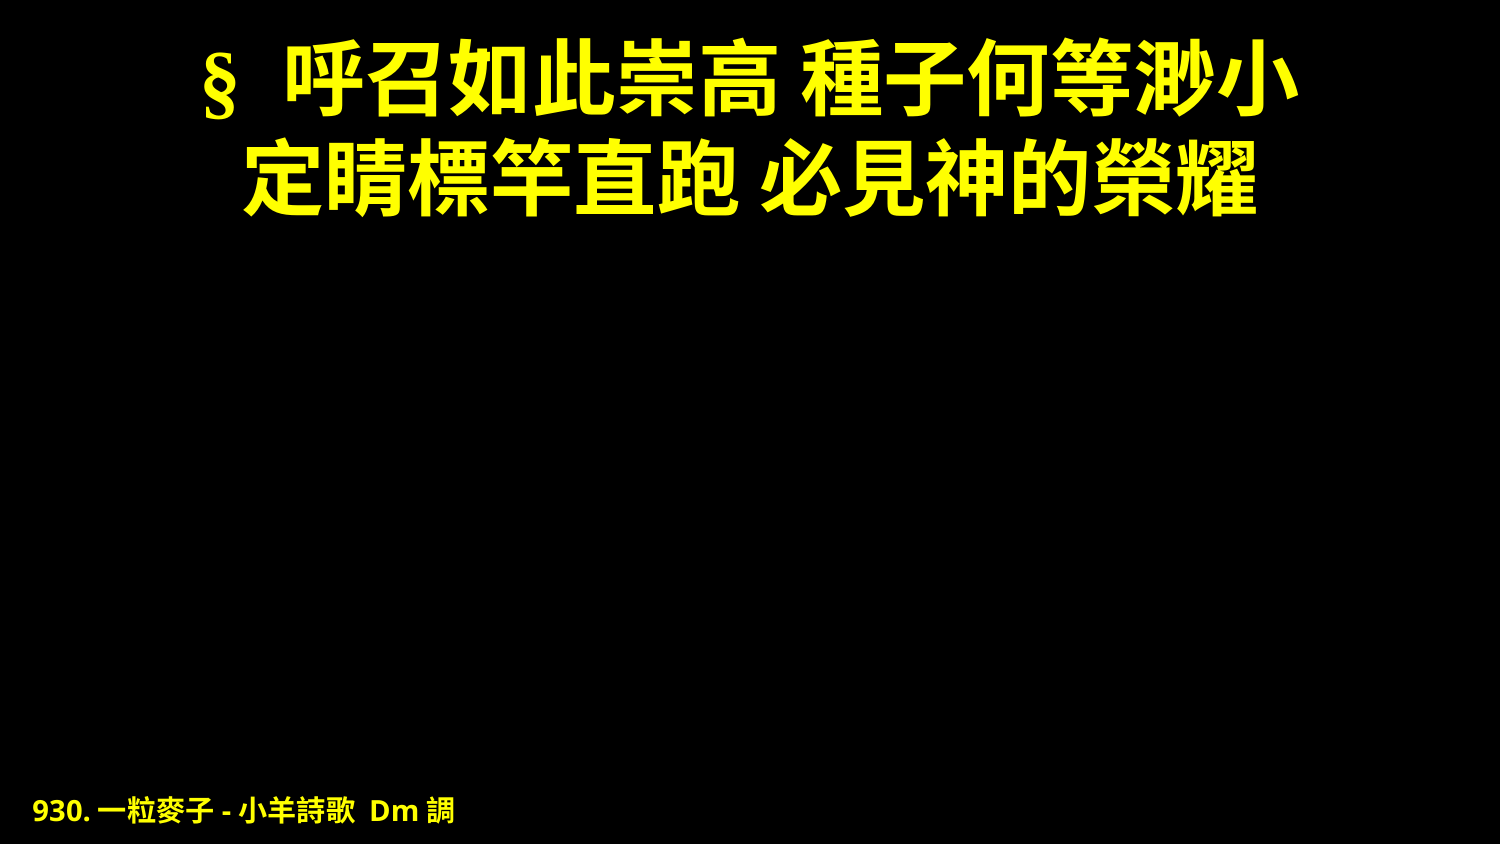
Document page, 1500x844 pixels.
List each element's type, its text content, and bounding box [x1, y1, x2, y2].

text_box 930.一粒麥子-小羊詩歌 Dm調 [17, 784, 774, 835]
title § 呼召如此崇高 種子何等渺小 定睛標竿直跑 必見神的榮耀 [0, 55, 1500, 197]
